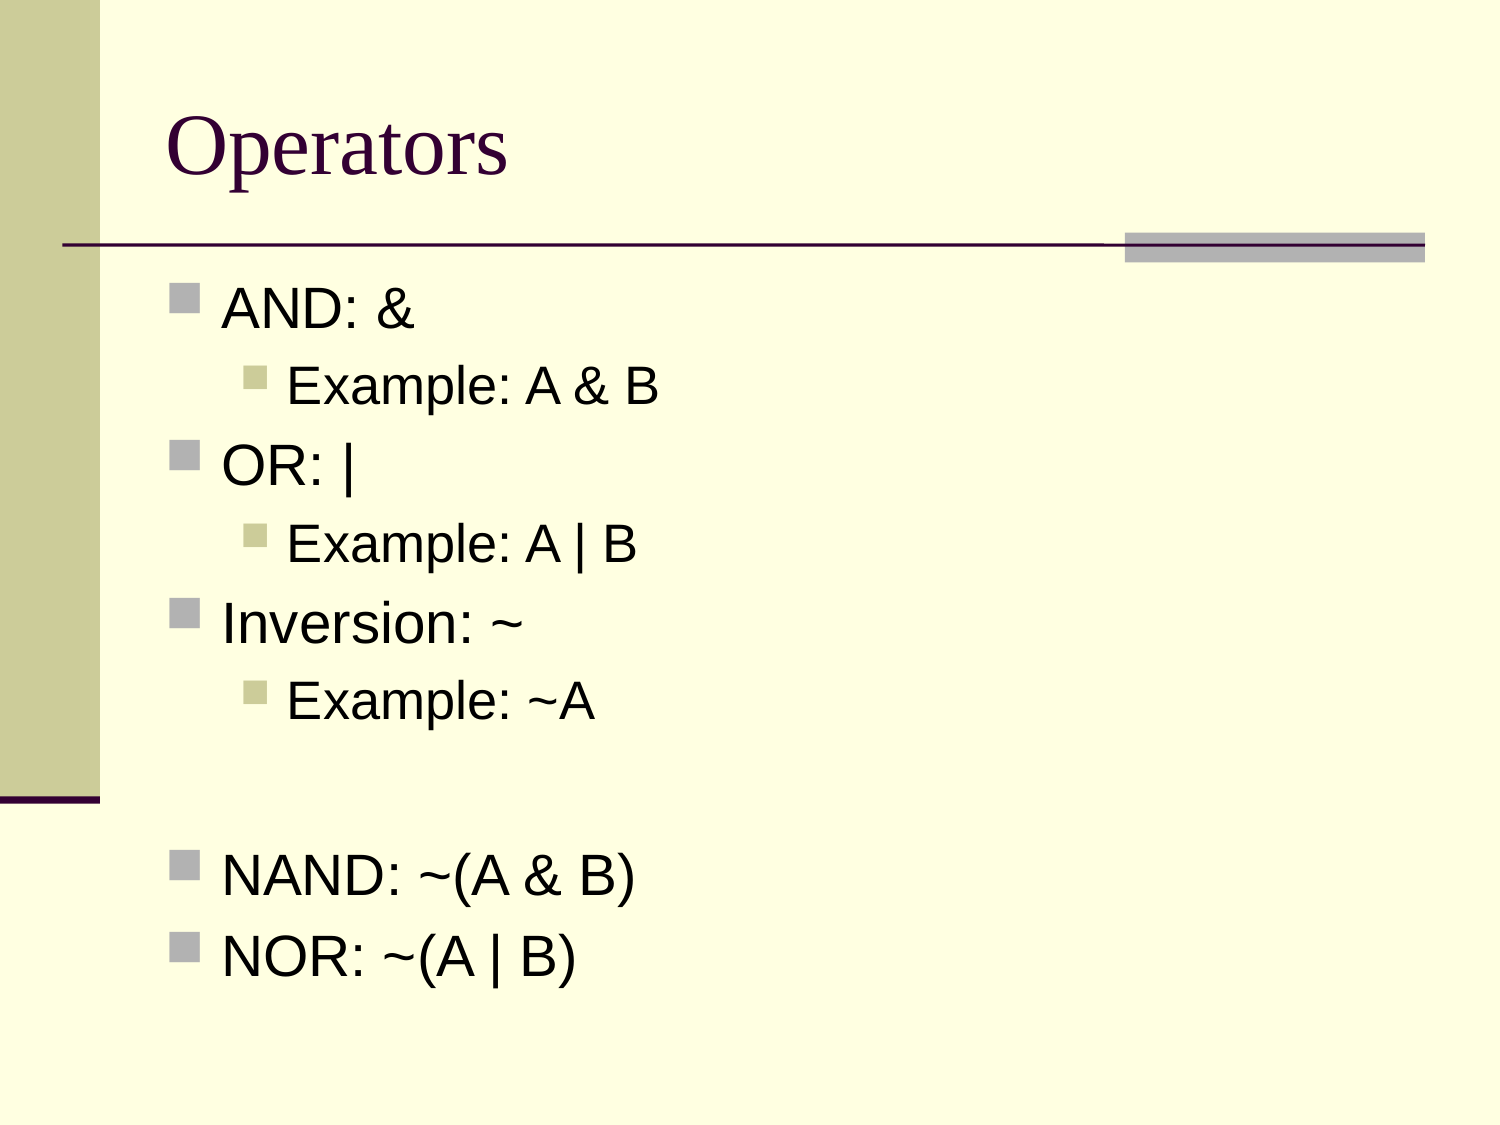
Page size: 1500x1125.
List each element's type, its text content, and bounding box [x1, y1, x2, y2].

title Operators [150, 45, 1425, 234]
list AND: & Example: A & B OR: | Example: A | B Inversion: ~ Example: ~A NAND: ~(A & B) NOR: ~(A | B) [150, 262, 1425, 1006]
